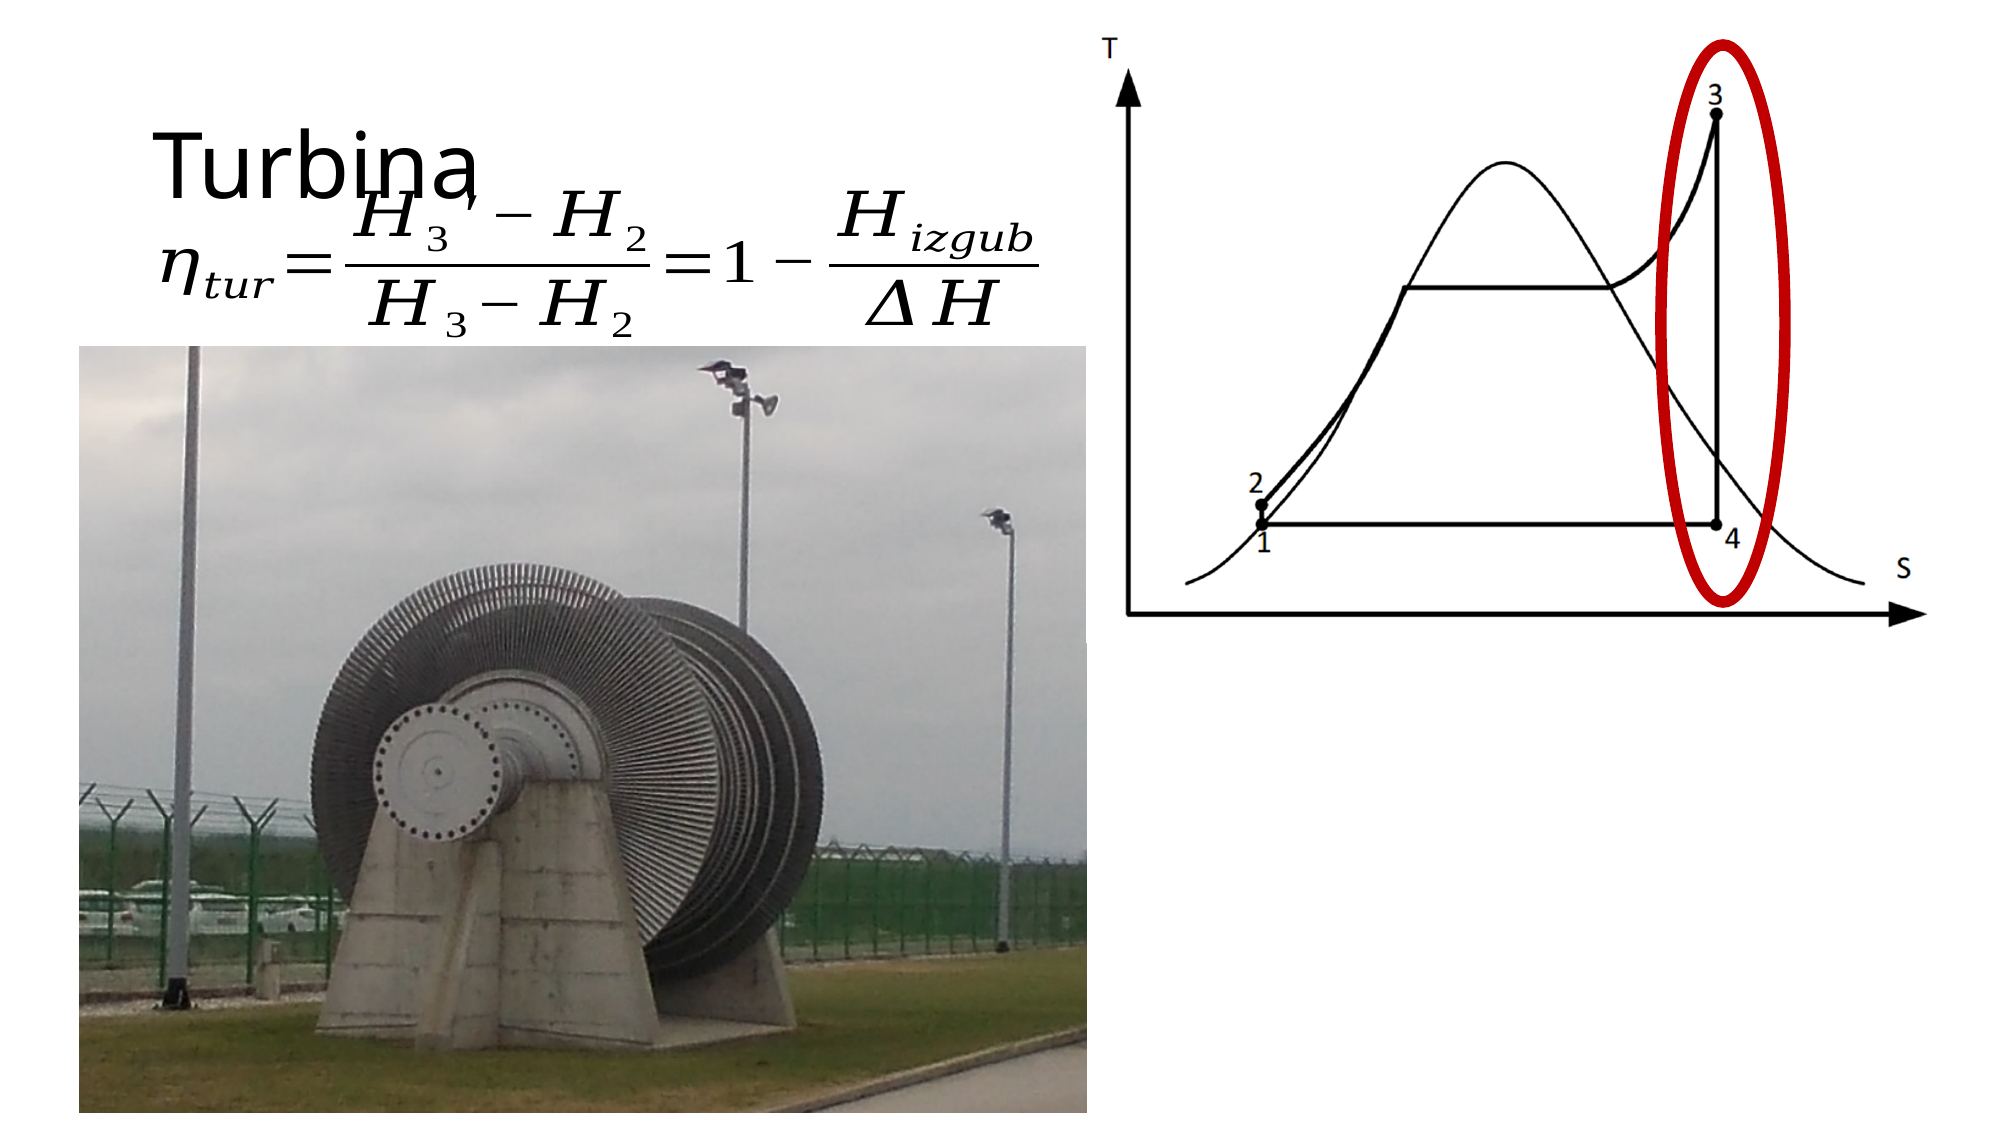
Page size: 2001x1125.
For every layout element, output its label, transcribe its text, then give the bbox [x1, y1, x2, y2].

picture [79, 27, 1939, 1113]
title Turbina [137, 59, 1086, 278]
